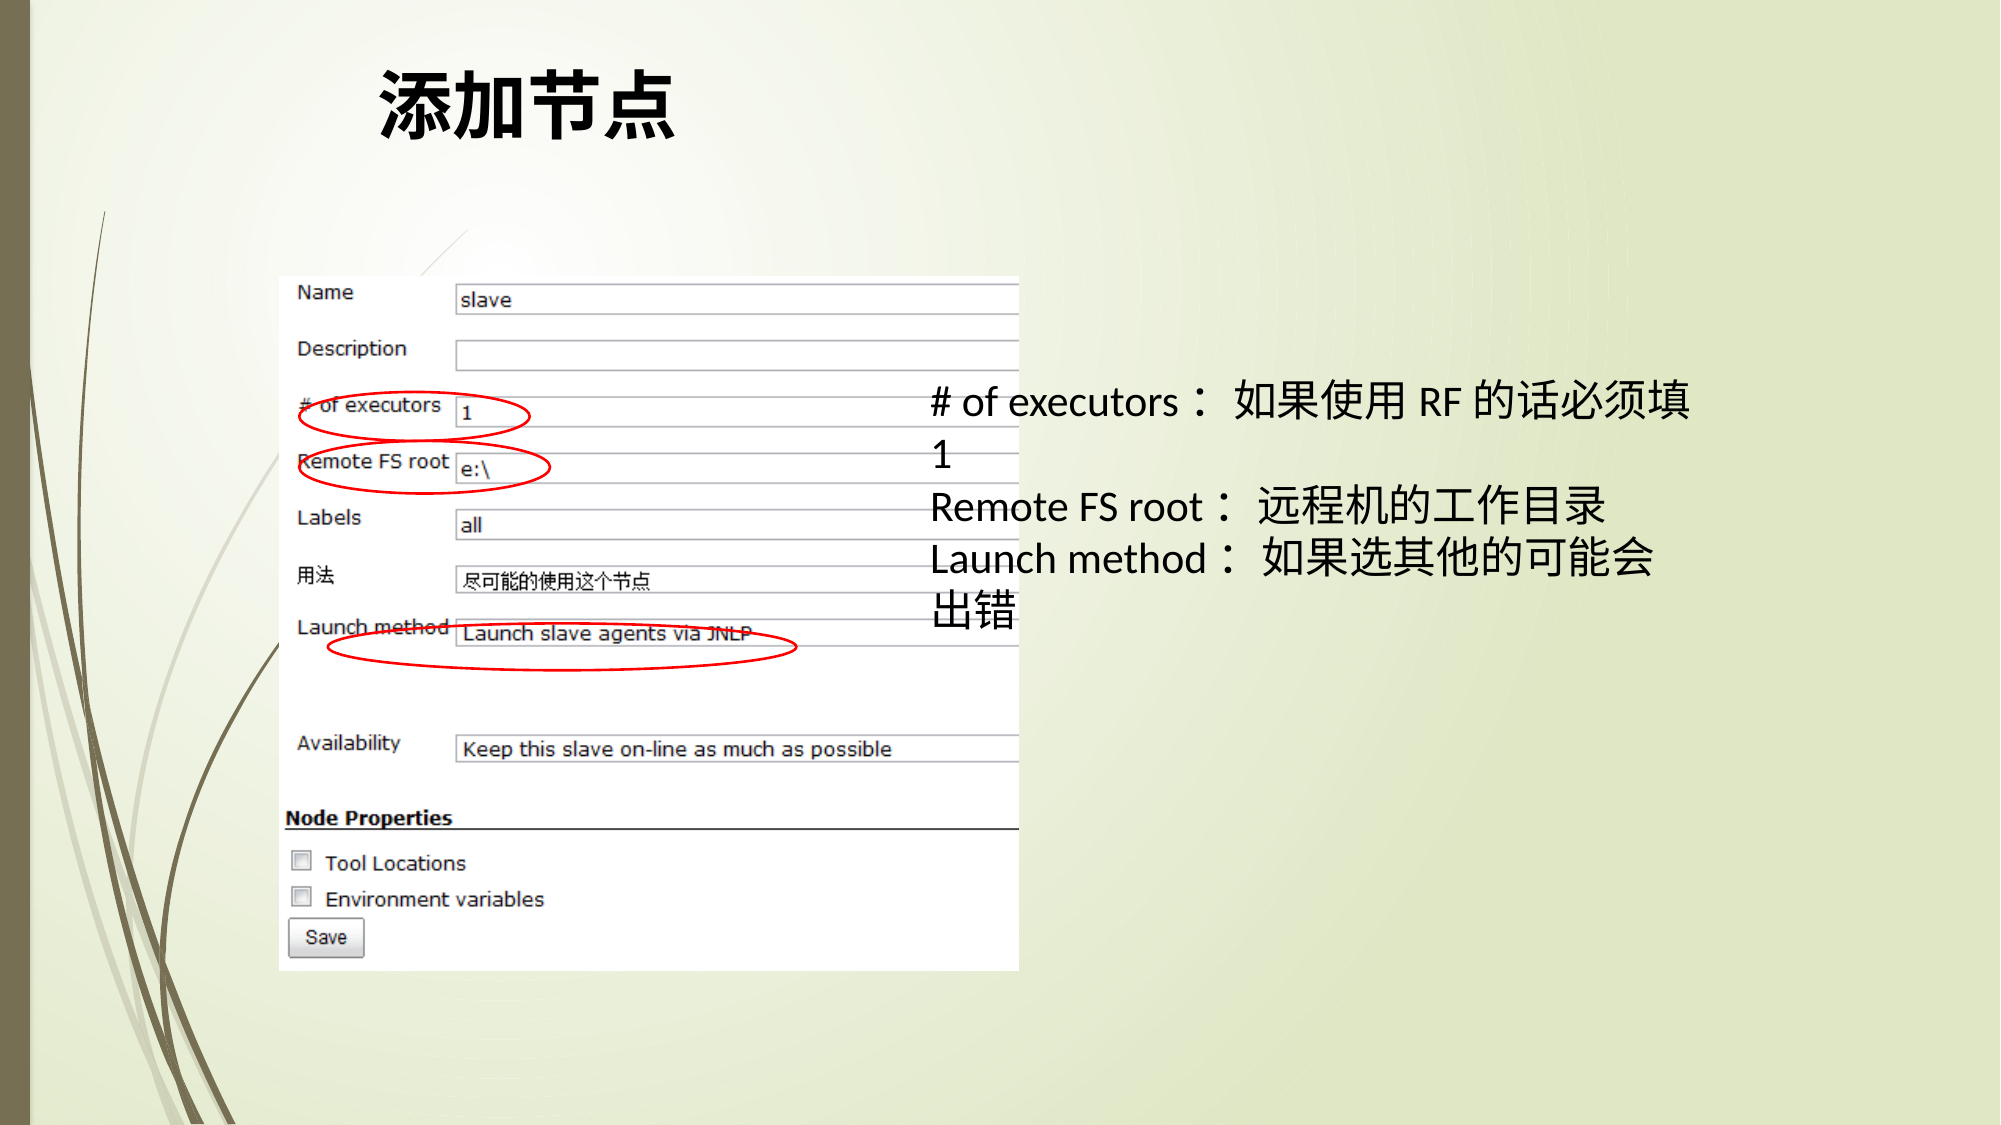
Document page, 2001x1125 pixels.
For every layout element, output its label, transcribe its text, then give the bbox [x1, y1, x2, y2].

title 添加节点 [362, 51, 1600, 263]
text_box # of executors：如果使用RF的话必须填1 Remote FS root：远程机的工作目录 Launch method：如果选其他的可能会出错 [1022, 365, 1711, 643]
picture [279, 276, 1020, 971]
